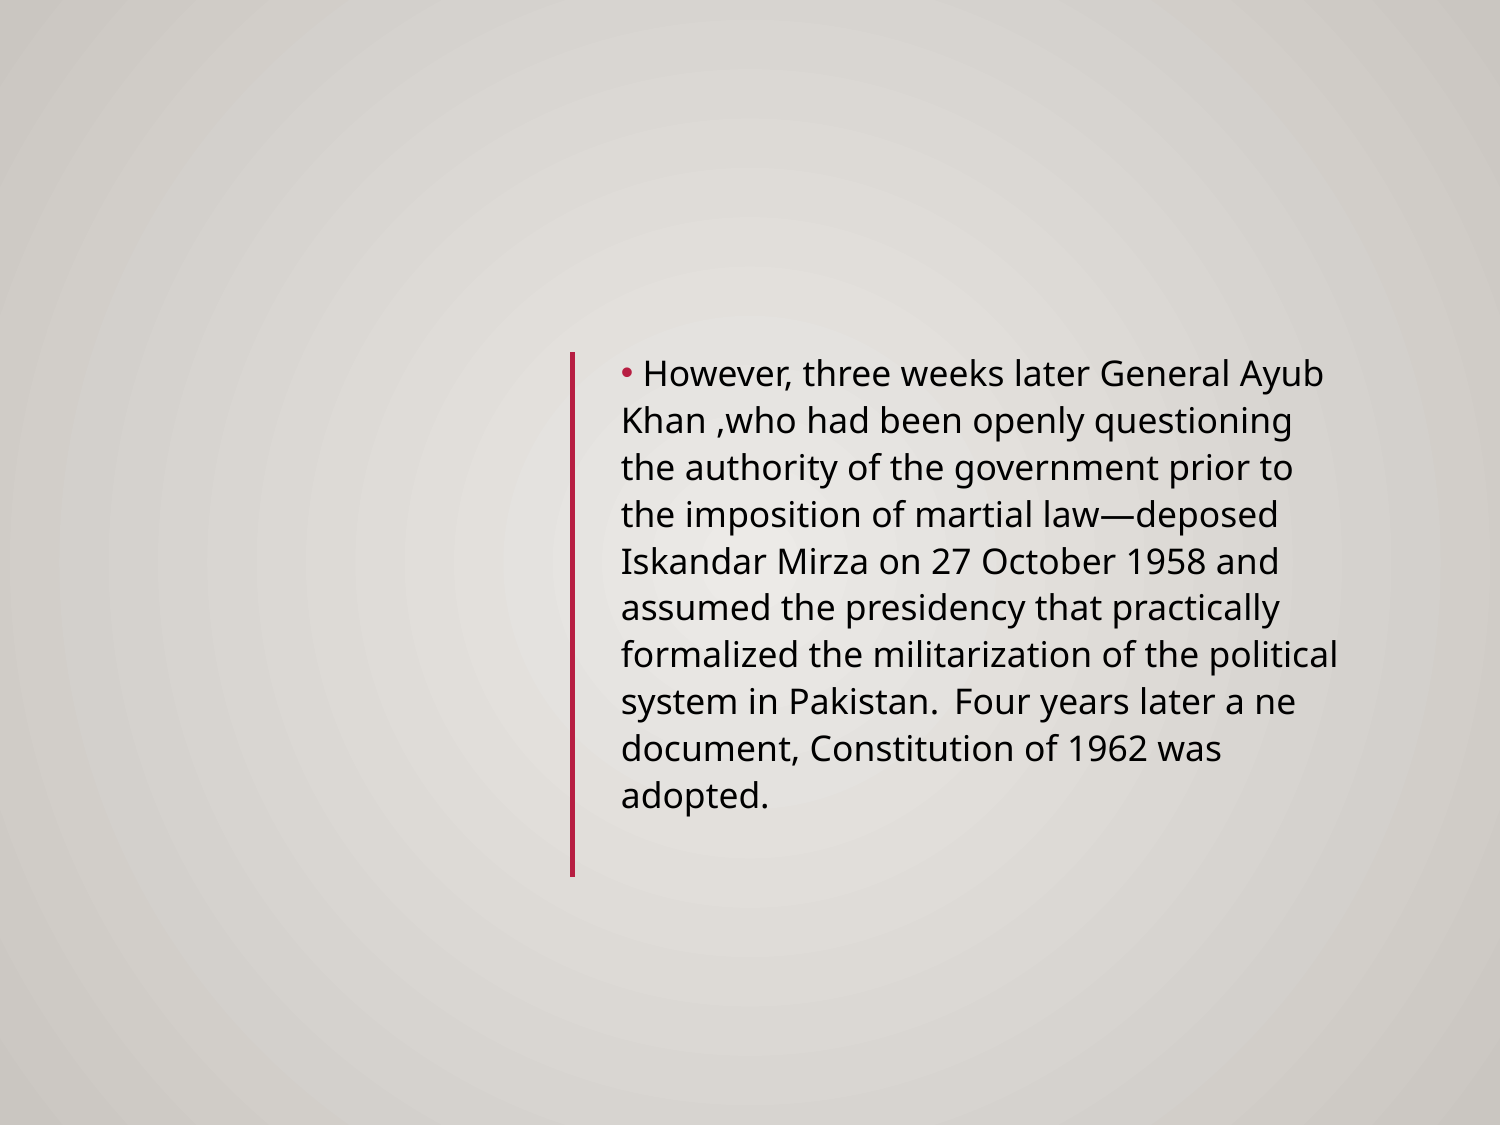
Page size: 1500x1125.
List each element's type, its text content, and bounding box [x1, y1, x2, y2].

text_box [0, 0, 1500, 1125]
list However, three weeks later General Ayub Khan ,who had been openly questioning the authority of the government prior to the imposition of martial law—deposed Iskandar Mirza on 27 October 1958 and assumed the presidency that practically formalized the militarization of the political system in Pakistan. Four years later a ne document, Constitution of 1962 was adopted. [605, 262, 1361, 968]
